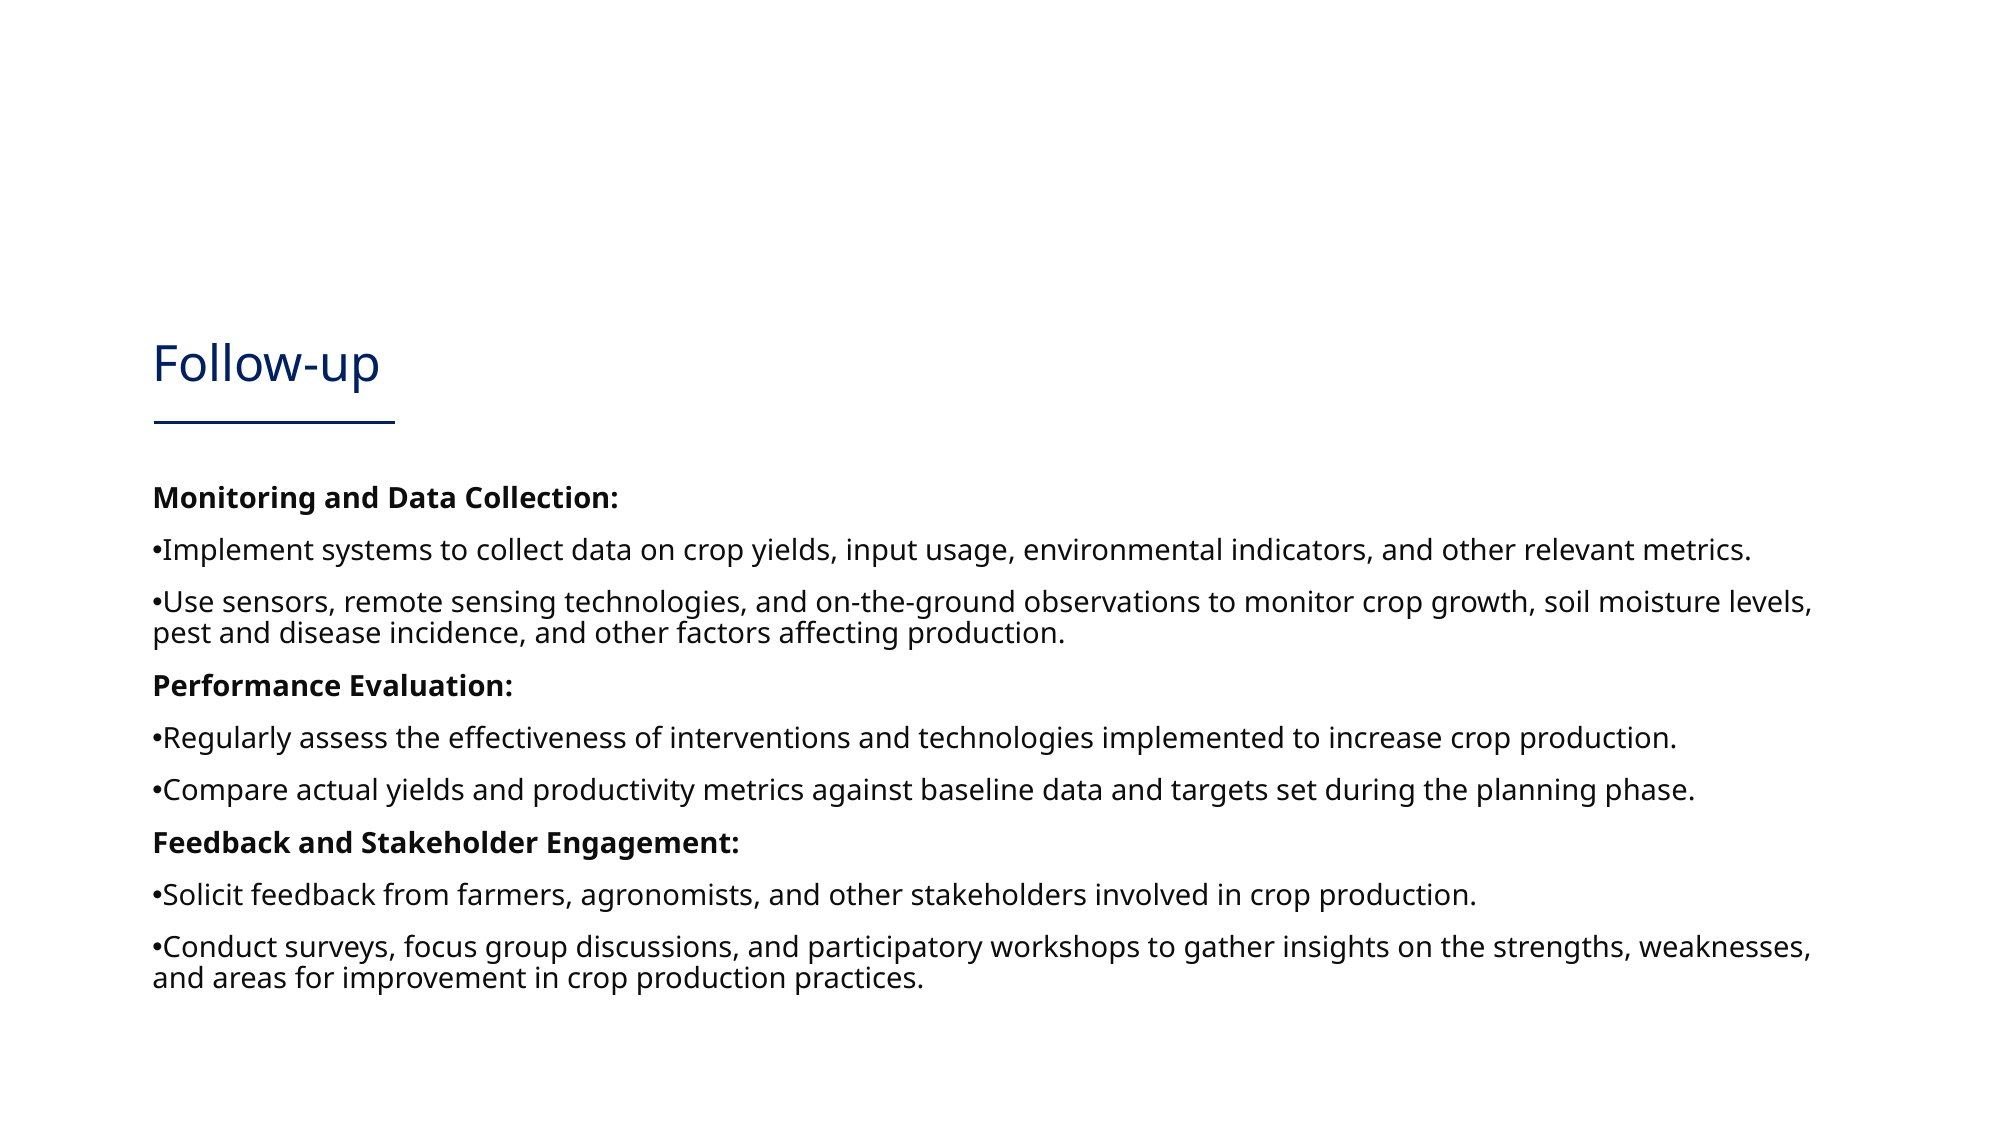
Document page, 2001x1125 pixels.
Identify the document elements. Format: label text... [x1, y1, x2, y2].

subtitle Monitoring and Data Collection: Implement systems to collect data on crop yields, input usage, environmental indicators, and other relevant metrics. Use sensors, remote sensing technologies, and on-the-ground observations to monitor crop growth, soil moisture levels, pest and disease incidence, and other factors affecting production. Performance Evaluation: Regularly assess the effectiveness of interventions and technologies implemented to increase crop production. Compare actual yields and productivity metrics against baseline data and targets set during the planning phase. Feedback and Stakeholder Engagement: Solicit feedback from farmers, agronomists, and other stakeholders involved in crop production. Conduct surveys, focus group discussions, and participatory workshops to gather insights on the strengths, weaknesses, and areas for improvement in crop production practices. [137, 475, 1863, 748]
title Follow-up [137, 307, 1638, 423]
